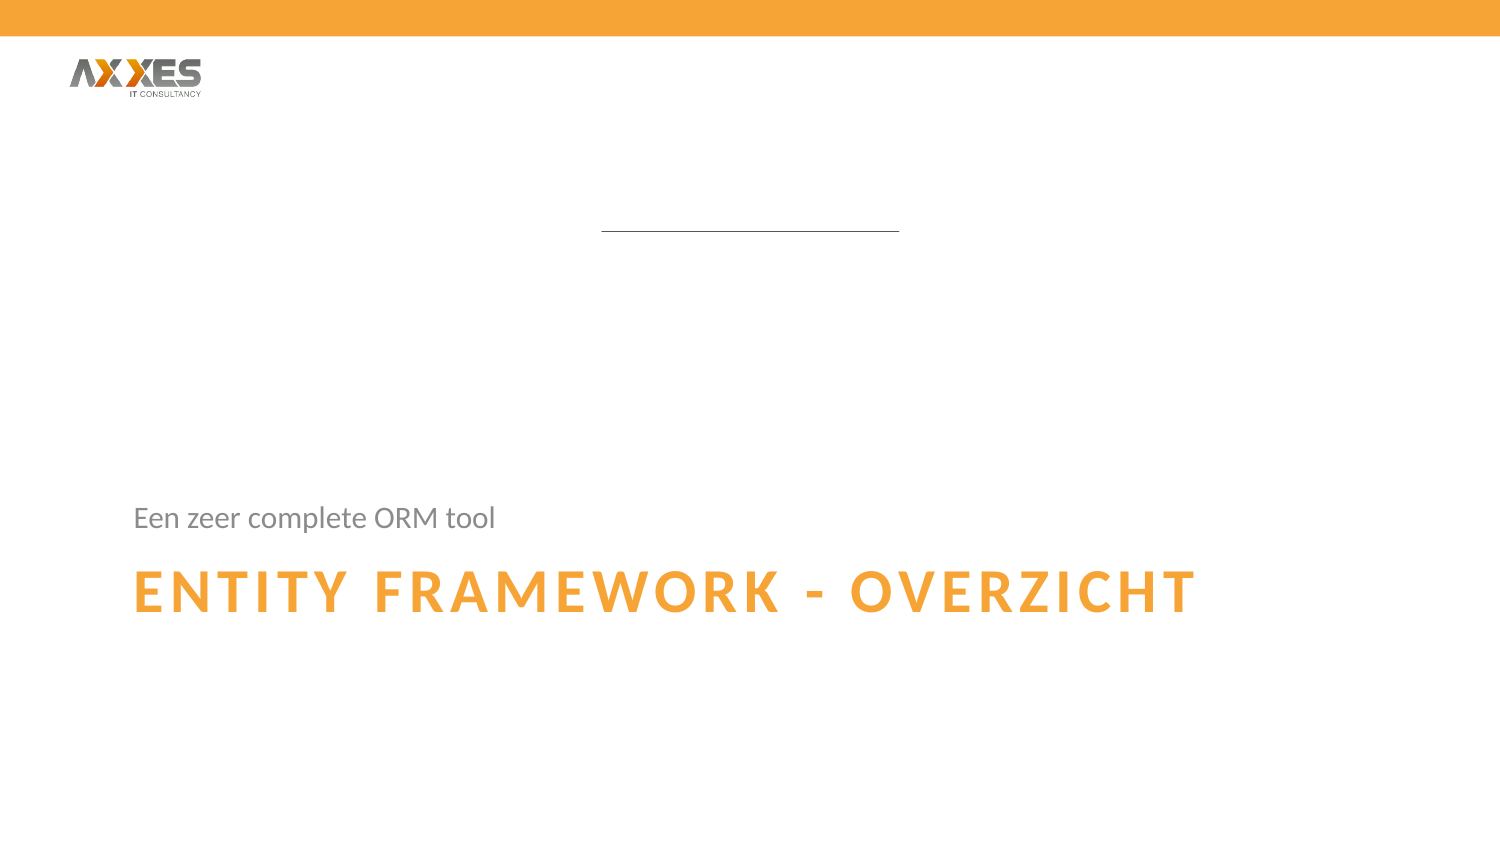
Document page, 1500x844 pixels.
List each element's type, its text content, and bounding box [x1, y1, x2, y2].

list Een zeer complete ORM tool [118, 357, 1394, 543]
picture [69, 59, 201, 97]
title Entity Framework - Overzicht [118, 543, 1394, 710]
